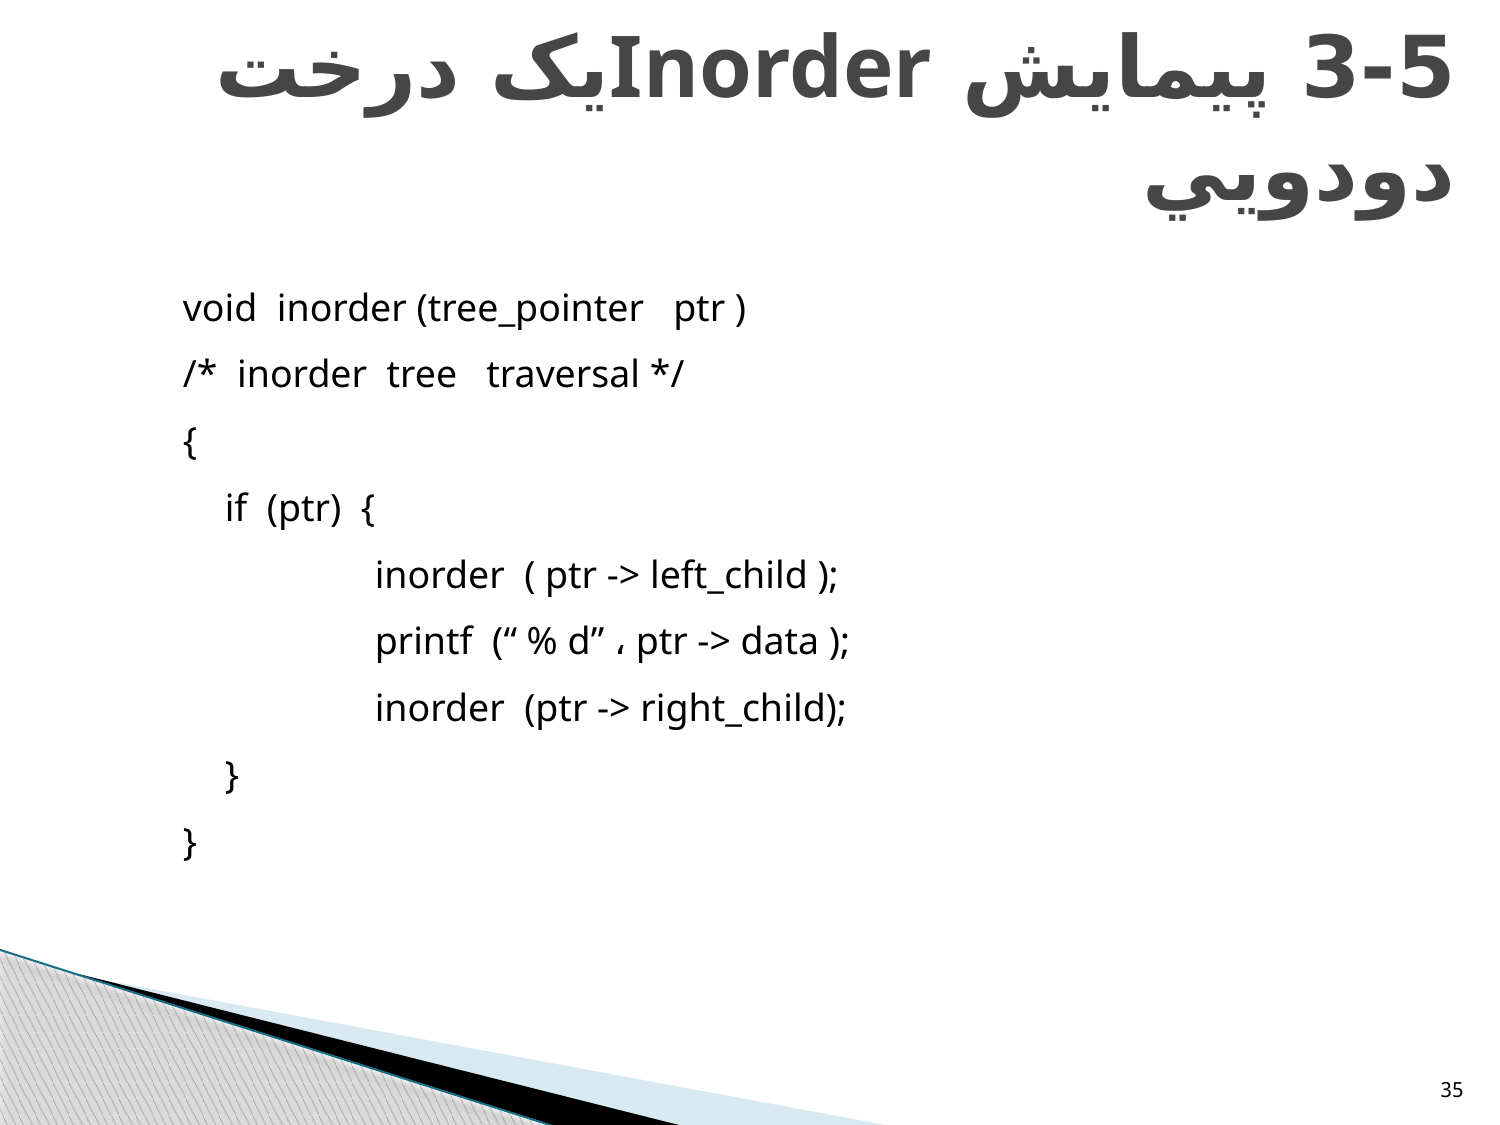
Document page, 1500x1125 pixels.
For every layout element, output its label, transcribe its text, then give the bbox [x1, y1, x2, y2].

list void inorder (tree_pointer ptr ) /* inorder tree traversal */ { if (ptr) { inorder ( ptr -> left_child ); printf (“ % d” ، ptr -> data ); inorder (ptr -> right_child); } } [150, 262, 1425, 905]
title 3-5 پيمايش Inorderيک درخت دودويي [29, 45, 1471, 185]
slide_number 35 [1418, 1051, 1479, 1112]
